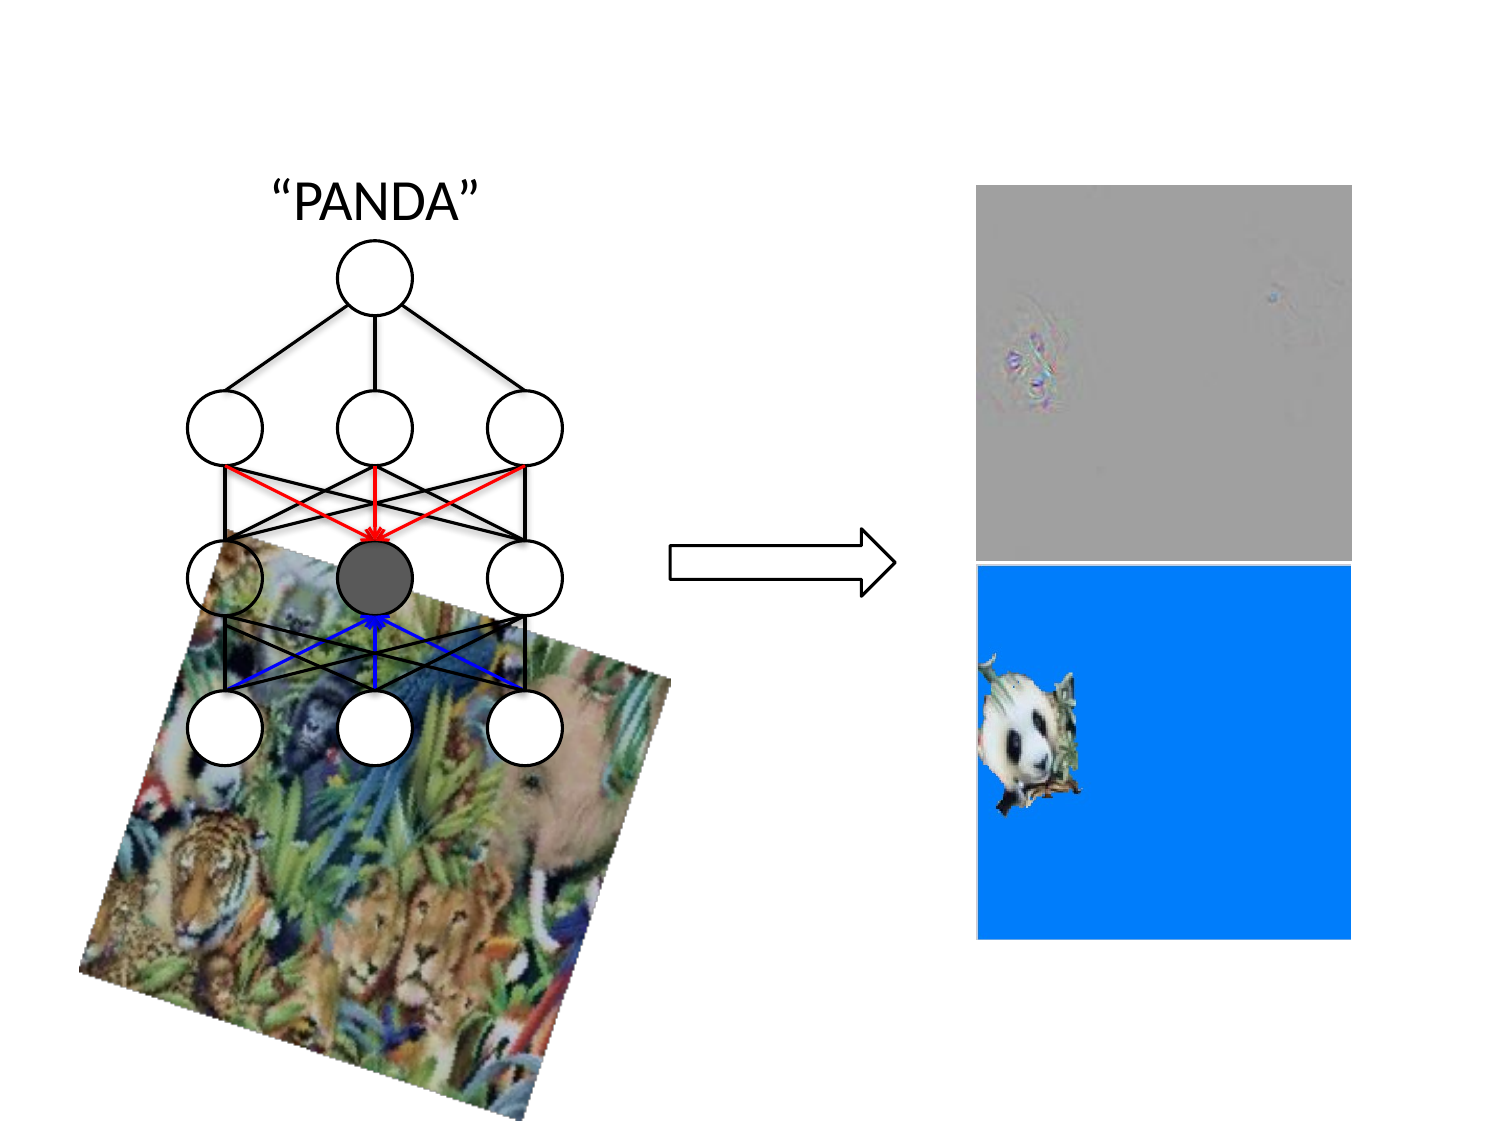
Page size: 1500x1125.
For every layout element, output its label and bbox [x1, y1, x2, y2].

picture [79, 790, 141, 992]
picture [342, 1059, 542, 1121]
text_box [141, 154, 1352, 1059]
